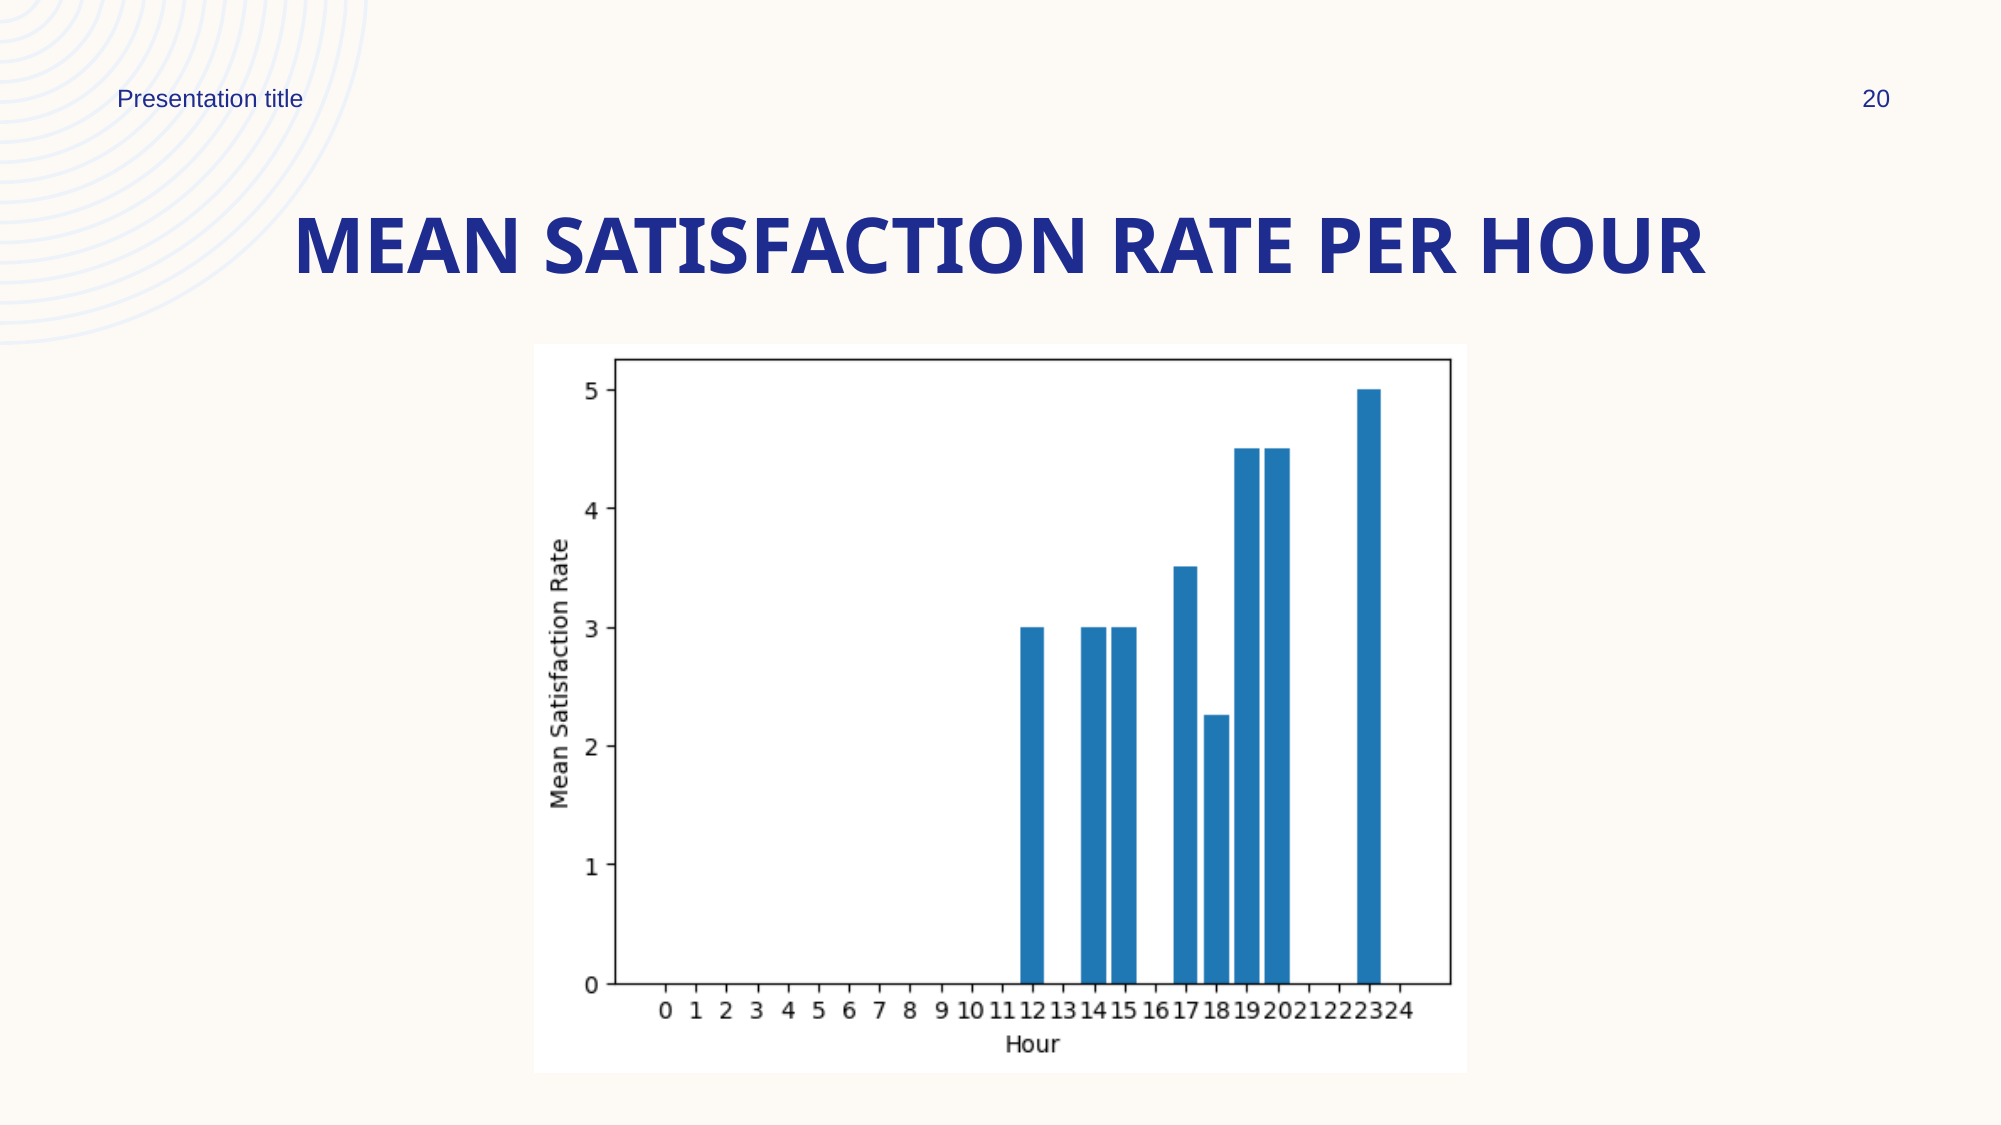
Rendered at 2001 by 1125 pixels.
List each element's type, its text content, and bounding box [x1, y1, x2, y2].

footer Presentation title [101, 75, 627, 120]
picture [534, 344, 1467, 1073]
title Mean satisfaction rate per hour [124, 199, 1875, 326]
slide_number 20 [1795, 75, 1958, 120]
